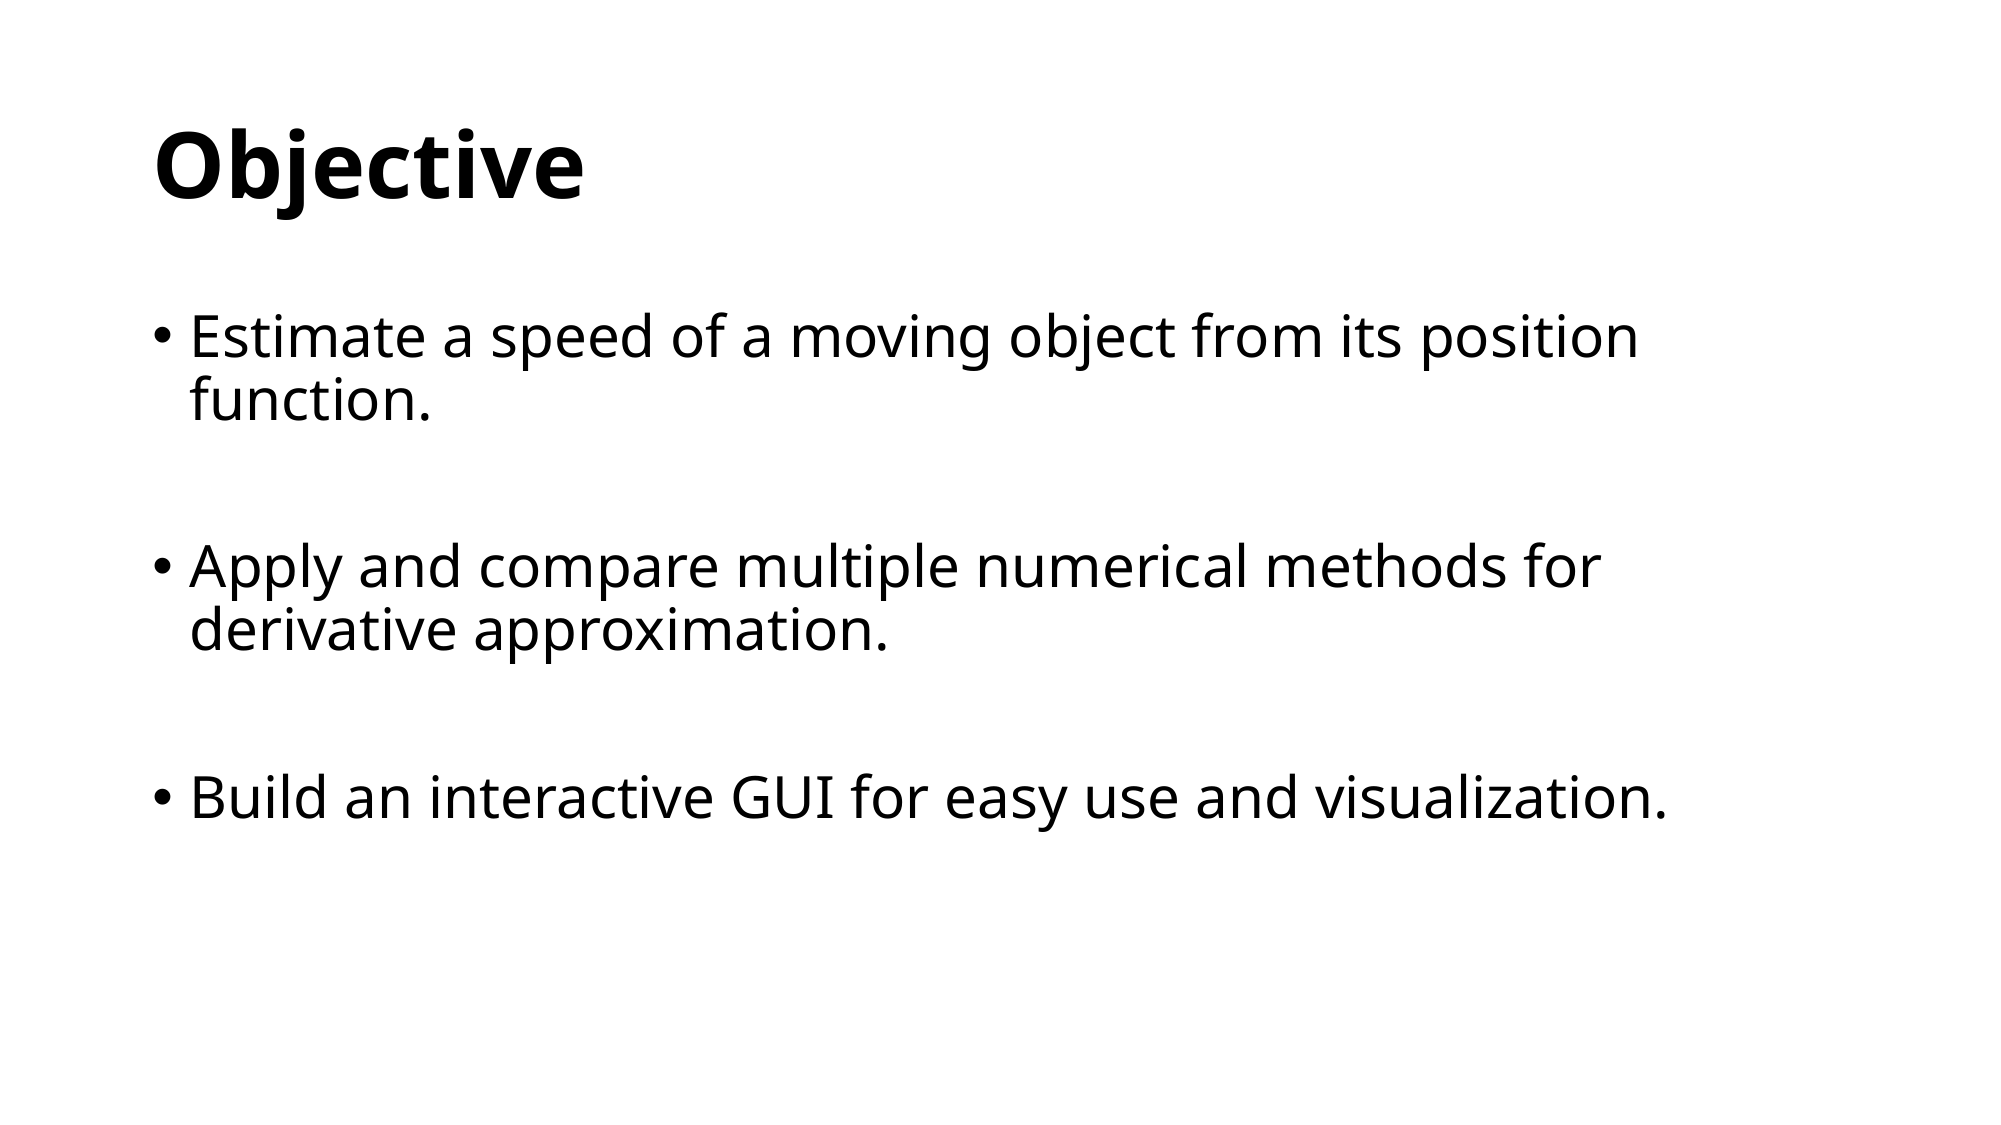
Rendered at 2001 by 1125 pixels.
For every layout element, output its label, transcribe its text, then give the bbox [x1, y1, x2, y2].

list Estimate a speed of a moving object from its position function. Apply and compare multiple numerical methods for derivative approximation. Build an interactive GUI for easy use and visualization. [137, 299, 1863, 1014]
title Objective [137, 59, 1863, 278]
